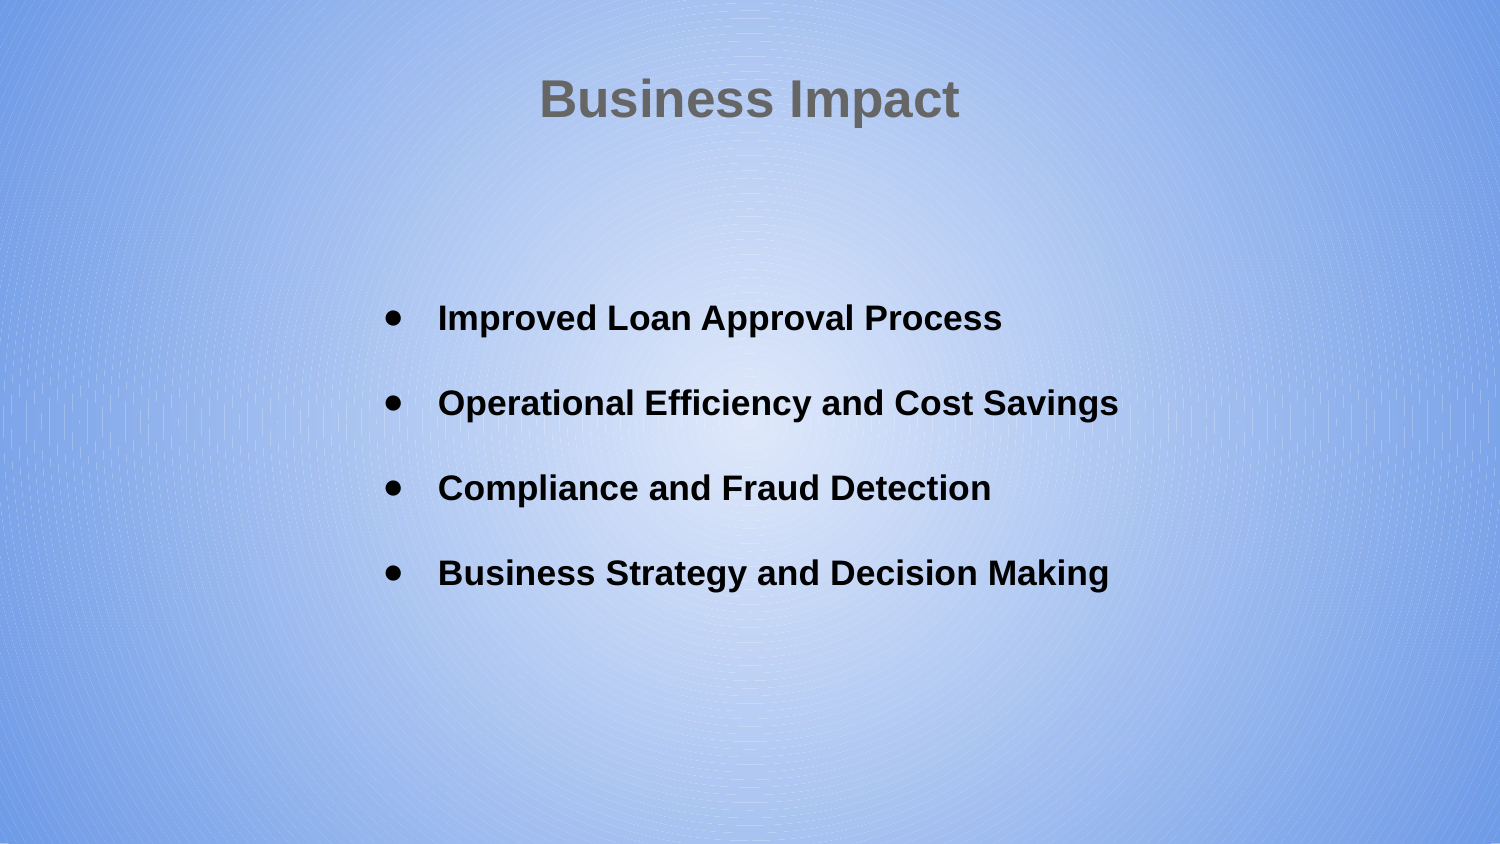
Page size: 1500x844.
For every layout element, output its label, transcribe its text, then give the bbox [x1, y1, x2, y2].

text_box Business Impact [412, 49, 1088, 143]
text_box [0, 0, 1500, 844]
list Improved Loan Approval Process Operational Efficiency and Cost Savings Compliance and Fraud Detection Business Strategy and Decision Making [348, 237, 1152, 575]
